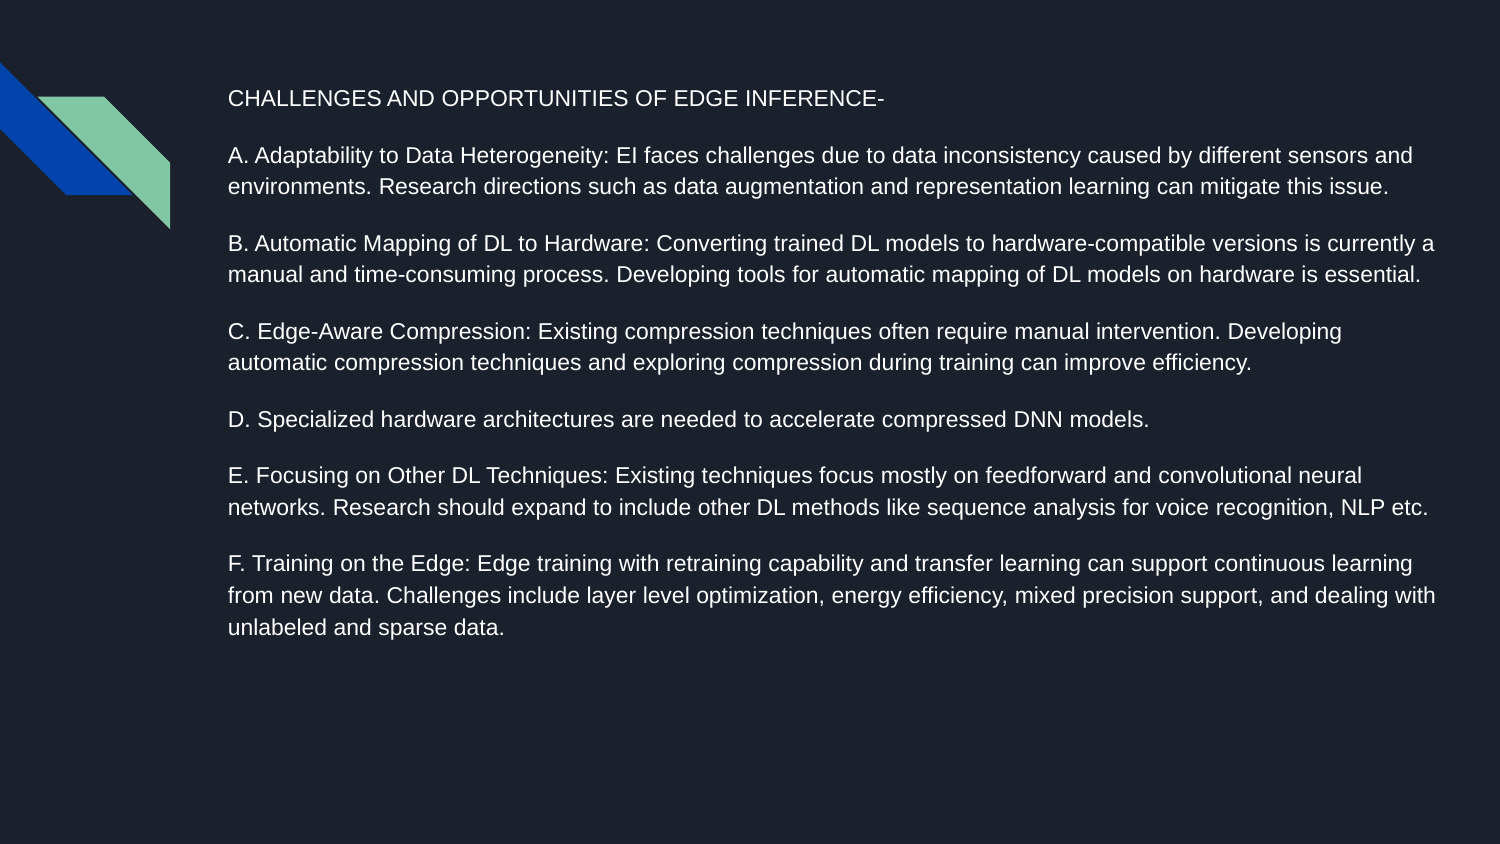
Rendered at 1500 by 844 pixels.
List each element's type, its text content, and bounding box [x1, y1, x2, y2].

title CHALLENGES AND OPPORTUNITIES OF EDGE INFERENCE- A. Adaptability to Data Heterogeneity: EI faces challenges due to data inconsistency caused by different sensors and environments. Research directions such as data augmentation and representation learning can mitigate this issue. B. Automatic Mapping of DL to Hardware: Converting trained DL models to hardware-compatible versions is currently a manual and time-consuming process. Developing tools for automatic mapping of DL models on hardware is essential. C. Edge-Aware Compression: Existing compression techniques often require manual intervention. Developing automatic compression techniques and exploring compression during training can improve efficiency. D. Specialized hardware architectures are needed to accelerate compressed DNN models. E. Focusing on Other DL Techniques: Existing techniques focus mostly on feedforward and convolutional neural networks. Research should expand to include other DL methods like sequence analysis for voice recognition, NLP etc. F. Training on the Edge: Edge training with retraining capability and transfer learning can support continuous learning from new data. Challenges include layer level optimization, energy efficiency, mixed precision support, and dealing with unlabeled and sparse data. [212, 64, 1454, 791]
